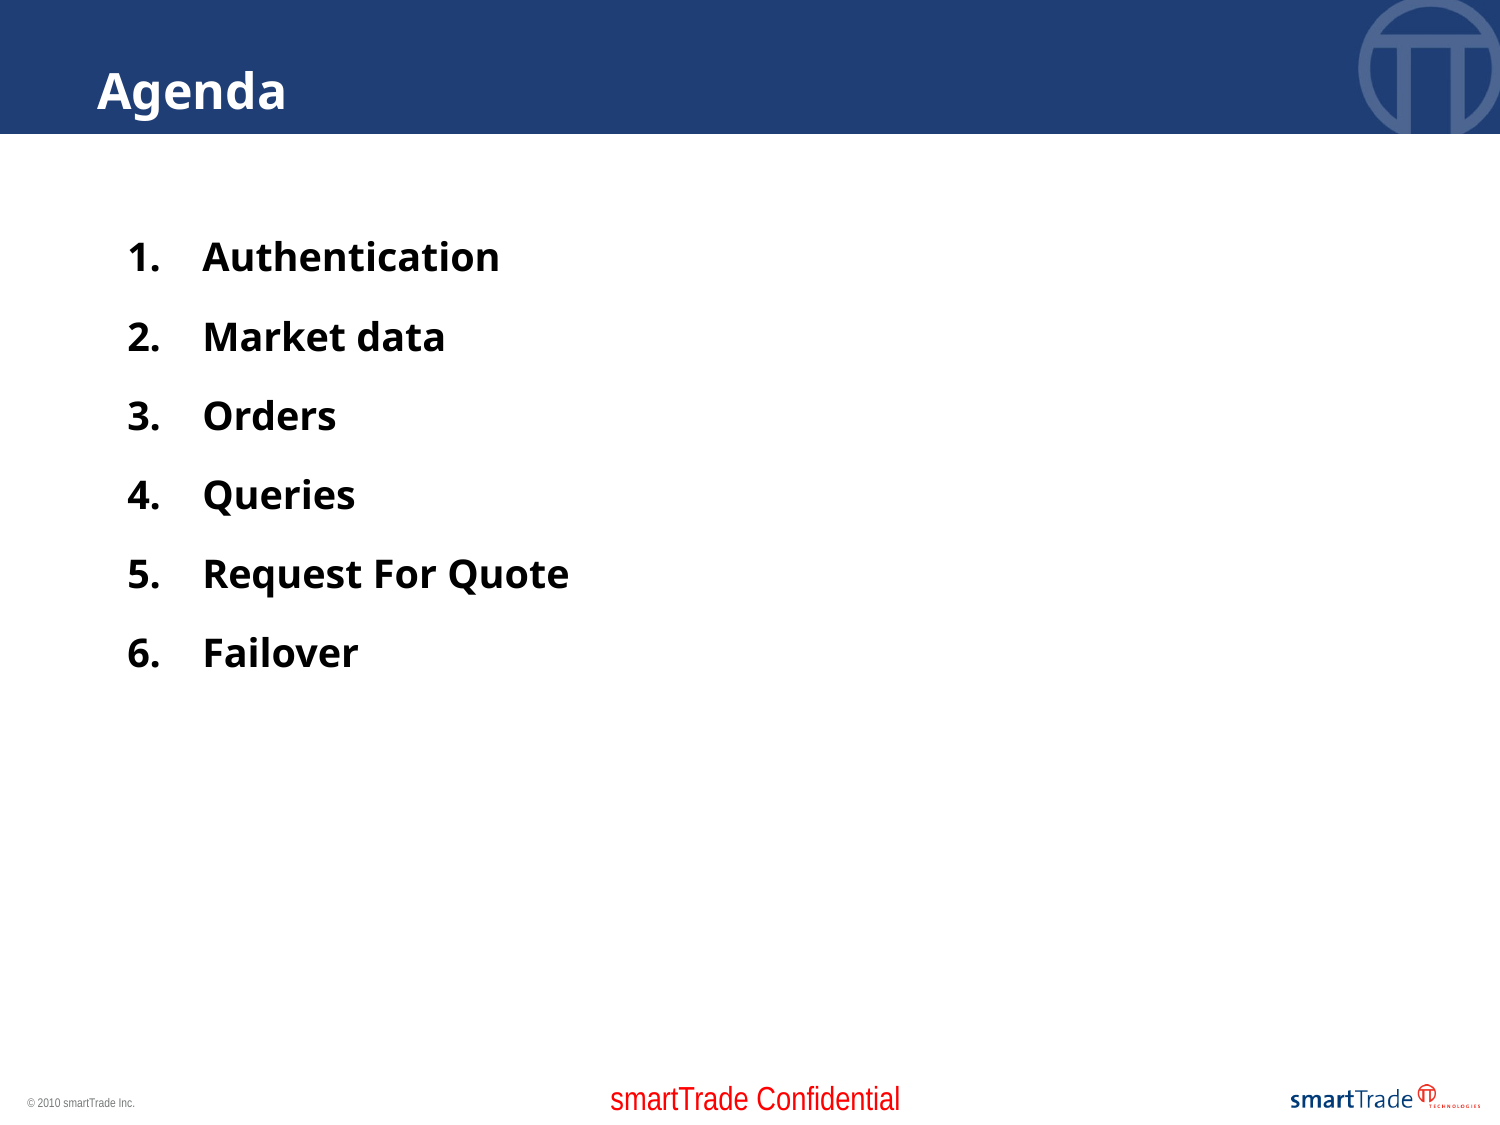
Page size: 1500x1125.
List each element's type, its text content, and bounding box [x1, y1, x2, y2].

picture [1291, 1084, 1480, 1108]
text_box [112, 149, 1375, 942]
text_box Agenda [82, 52, 1325, 127]
text_box Authentication Market data Orders Queries Request For Quote Failover [112, 224, 1337, 1025]
picture [0, 0, 1500, 134]
